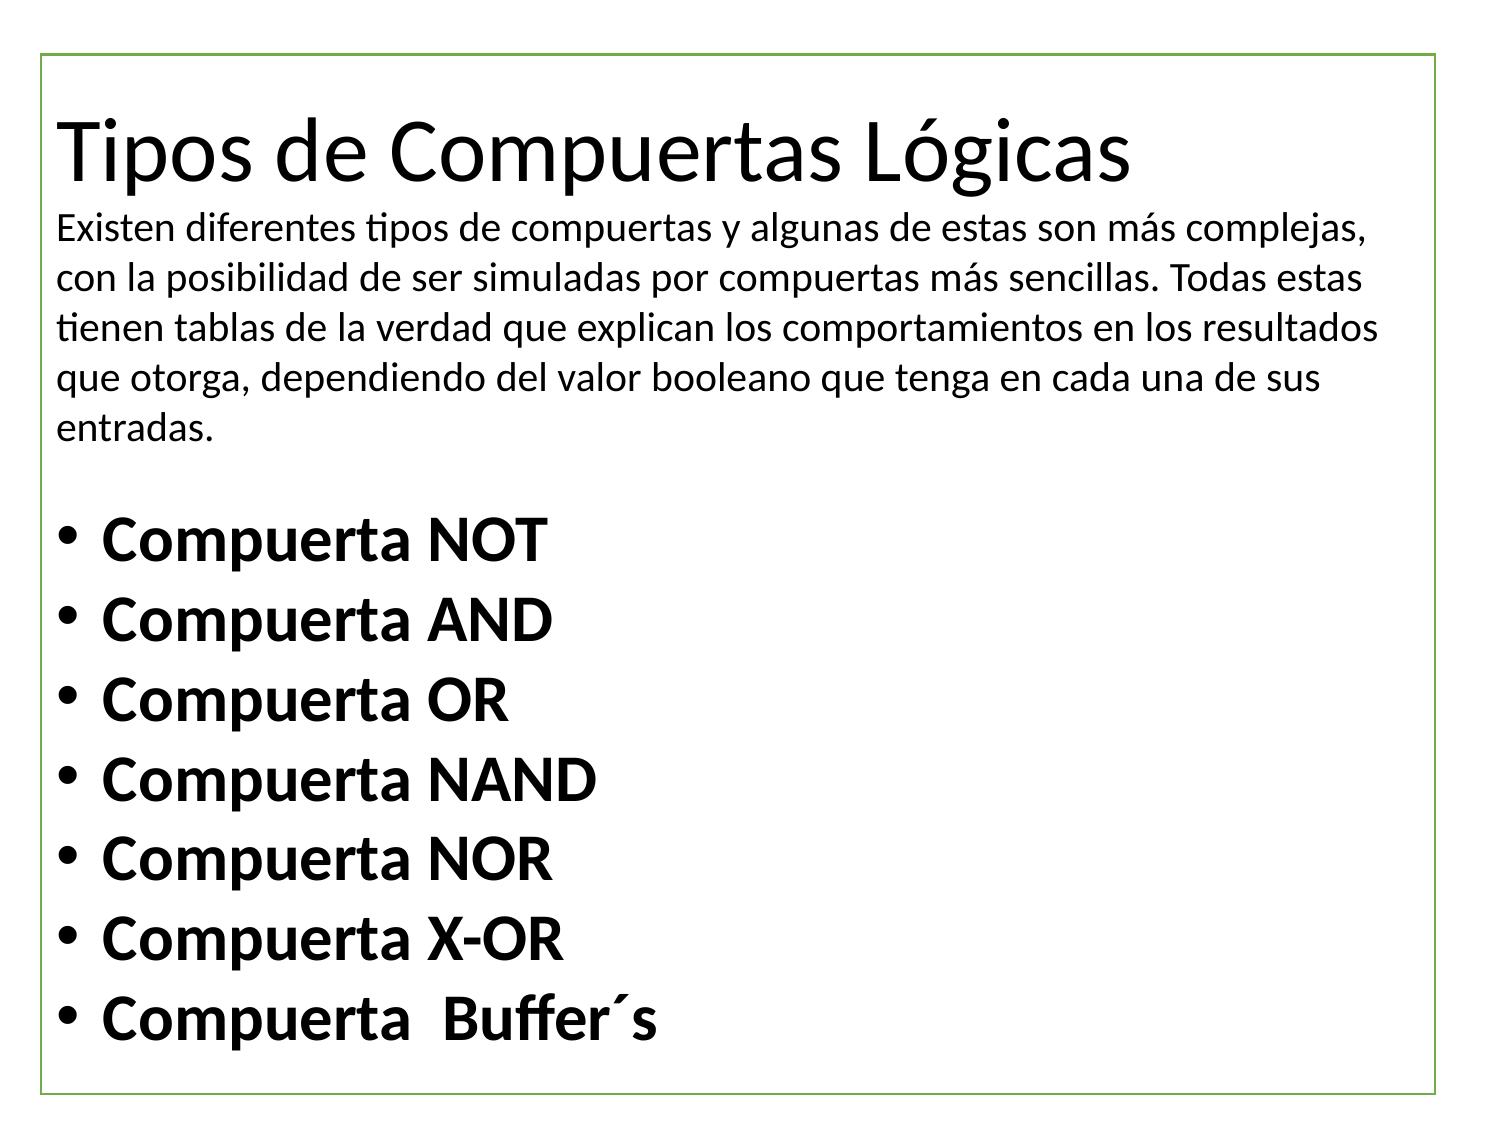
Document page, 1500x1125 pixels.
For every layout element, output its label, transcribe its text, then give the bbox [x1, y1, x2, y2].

text_box Tipos de Compuertas Lógicas Existen diferentes tipos de compuertas y algunas de estas son más complejas, con la posibilidad de ser simuladas por compuertas más sencillas. Todas estas tienen tablas de la verdad que explican los comportamientos en los resultados que otorga, dependiendo del valor booleano que tenga en cada una de sus entradas. Compuerta NOT Compuerta AND Compuerta OR Compuerta NAND Compuerta NOR Compuerta X-OR Compuerta Buffer´s [40, 53, 1436, 1095]
